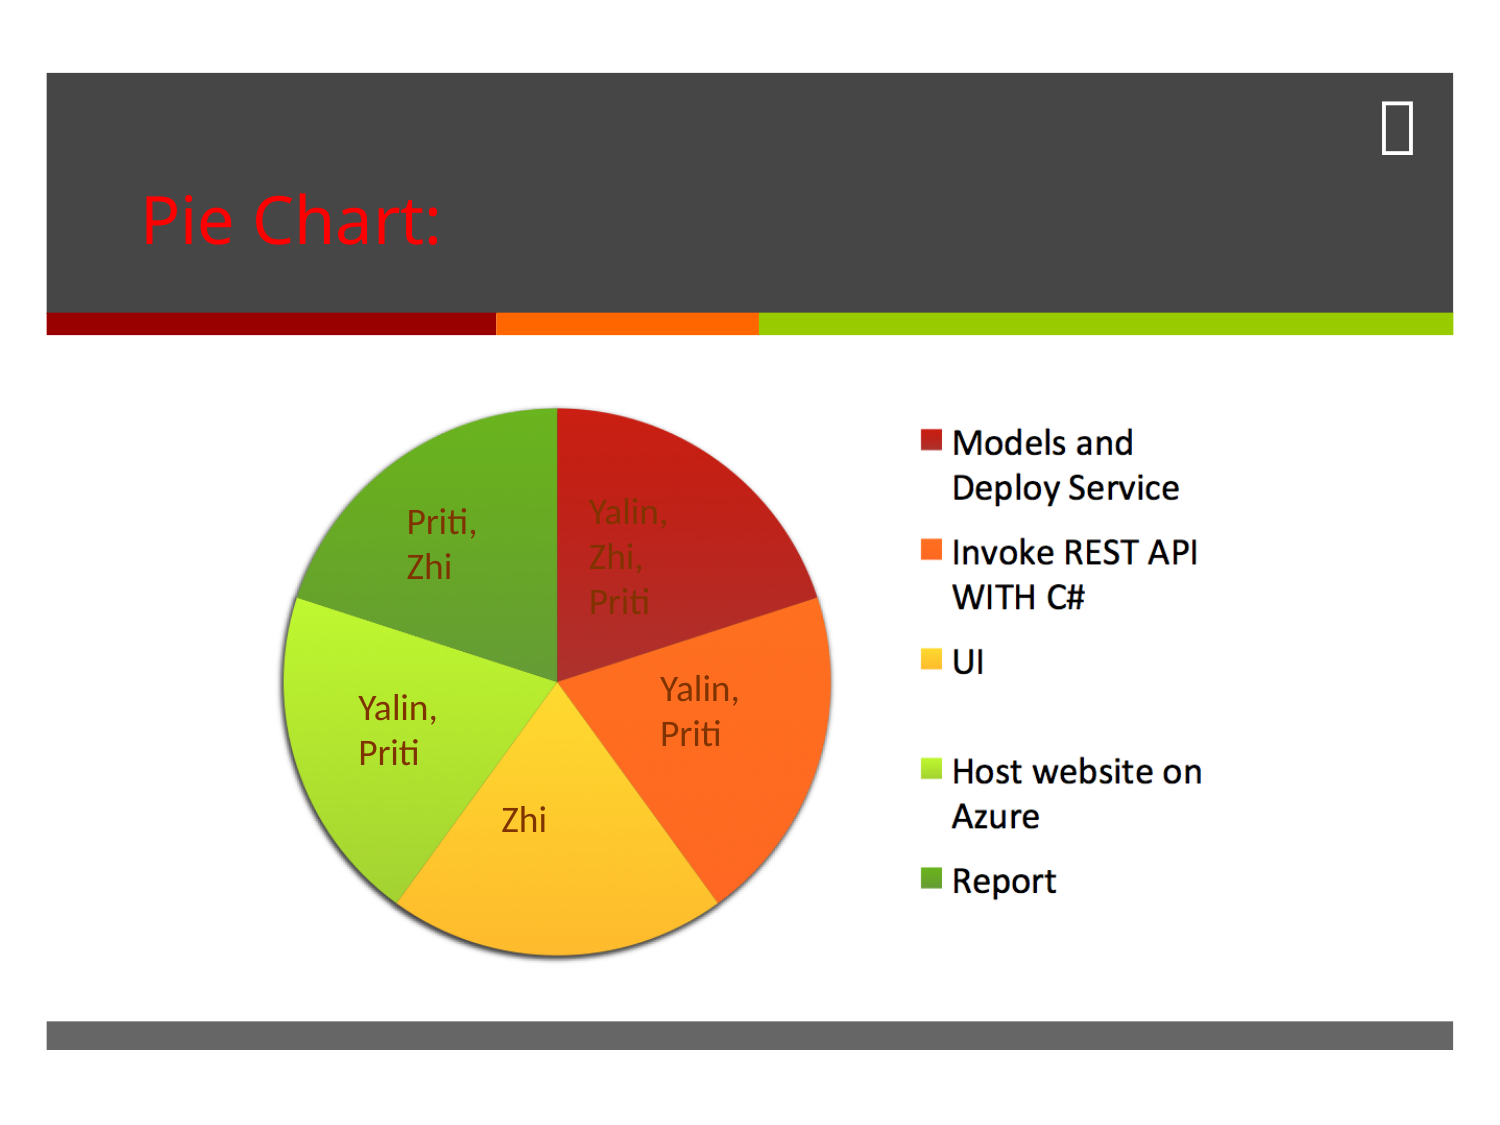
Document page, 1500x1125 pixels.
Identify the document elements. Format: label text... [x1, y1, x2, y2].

picture [222, 384, 1278, 965]
text_box [144, 169, 1386, 274]
title Pie Chart: [124, 275, 1400, 457]
